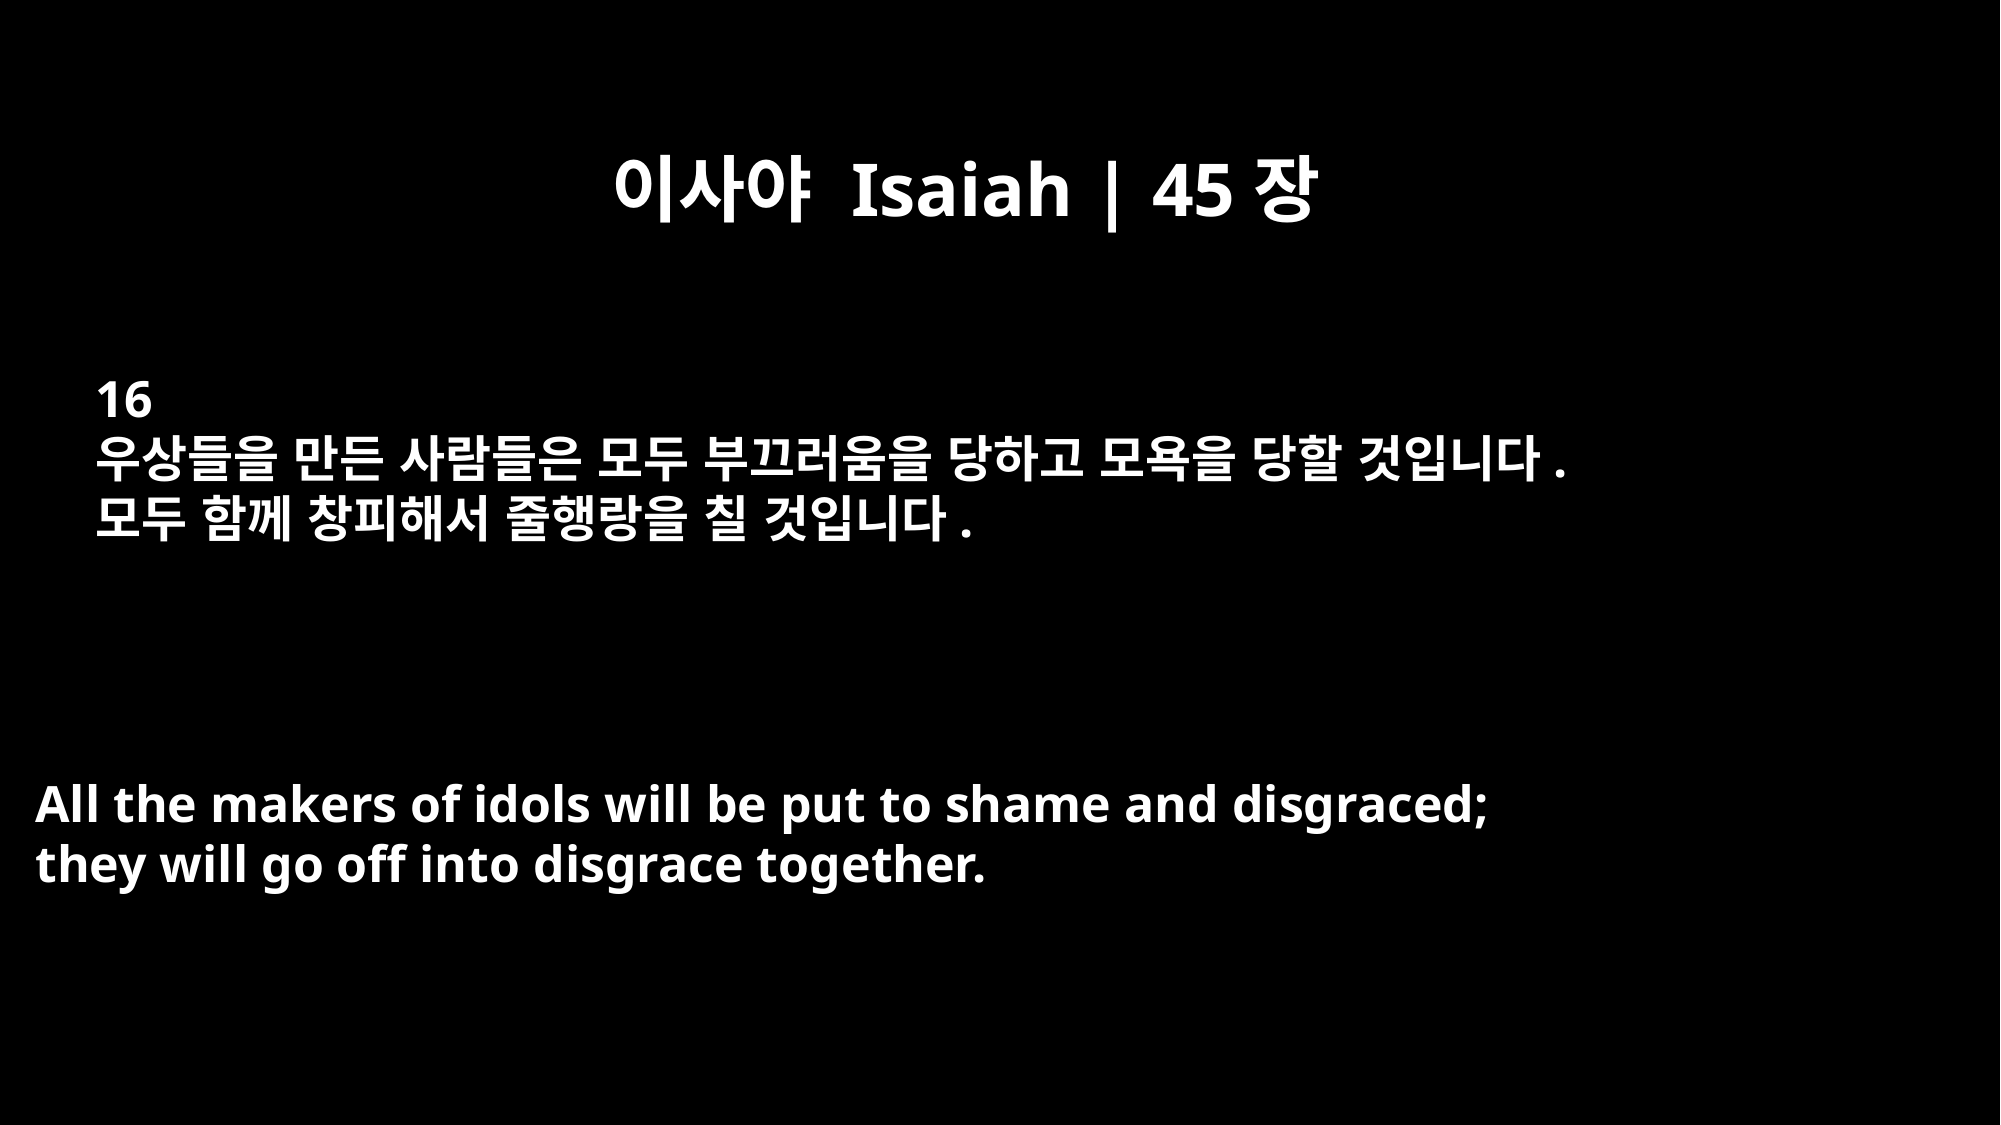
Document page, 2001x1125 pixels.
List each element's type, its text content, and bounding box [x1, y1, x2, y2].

text_box 16 우상들을 만든 사람들은 모두 부끄러움을 당하고 모욕을 당할 것입니다. 모두 함께 창피해서 줄행랑을 칠 것입니다. [80, 359, 1583, 555]
text_box All the makers of idols will be put to shame and disgraced; they will go off into disgrace together. [20, 764, 1518, 900]
text_box 이사야 Isaiah | 45장 [596, 136, 1336, 239]
